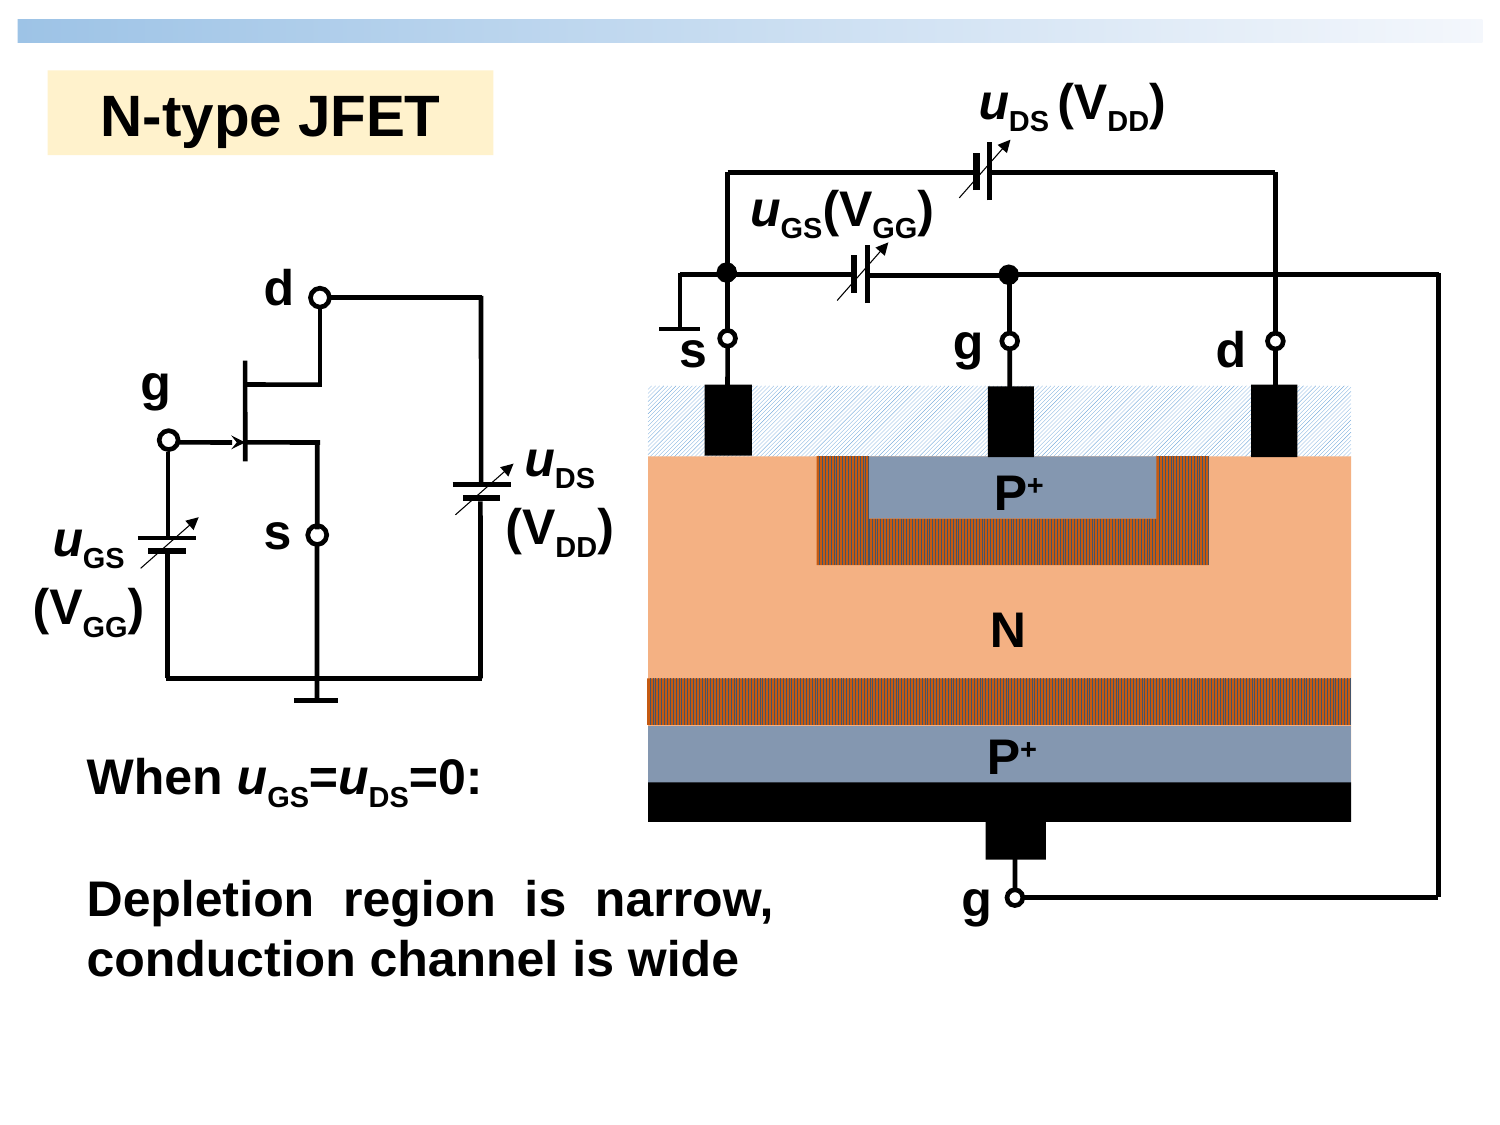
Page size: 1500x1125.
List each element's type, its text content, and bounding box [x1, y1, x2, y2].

text_box N-type JFET [47, 70, 494, 156]
text_box Depletion region is narrow, conduction channel is wide [71, 859, 789, 995]
text_box When uGS=uDS=0: [71, 737, 544, 821]
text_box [659, 168, 1017, 332]
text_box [727, 61, 1276, 333]
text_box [11, 295, 637, 701]
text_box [125, 248, 330, 295]
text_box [647, 273, 1440, 936]
text_box [17, 18, 1483, 44]
